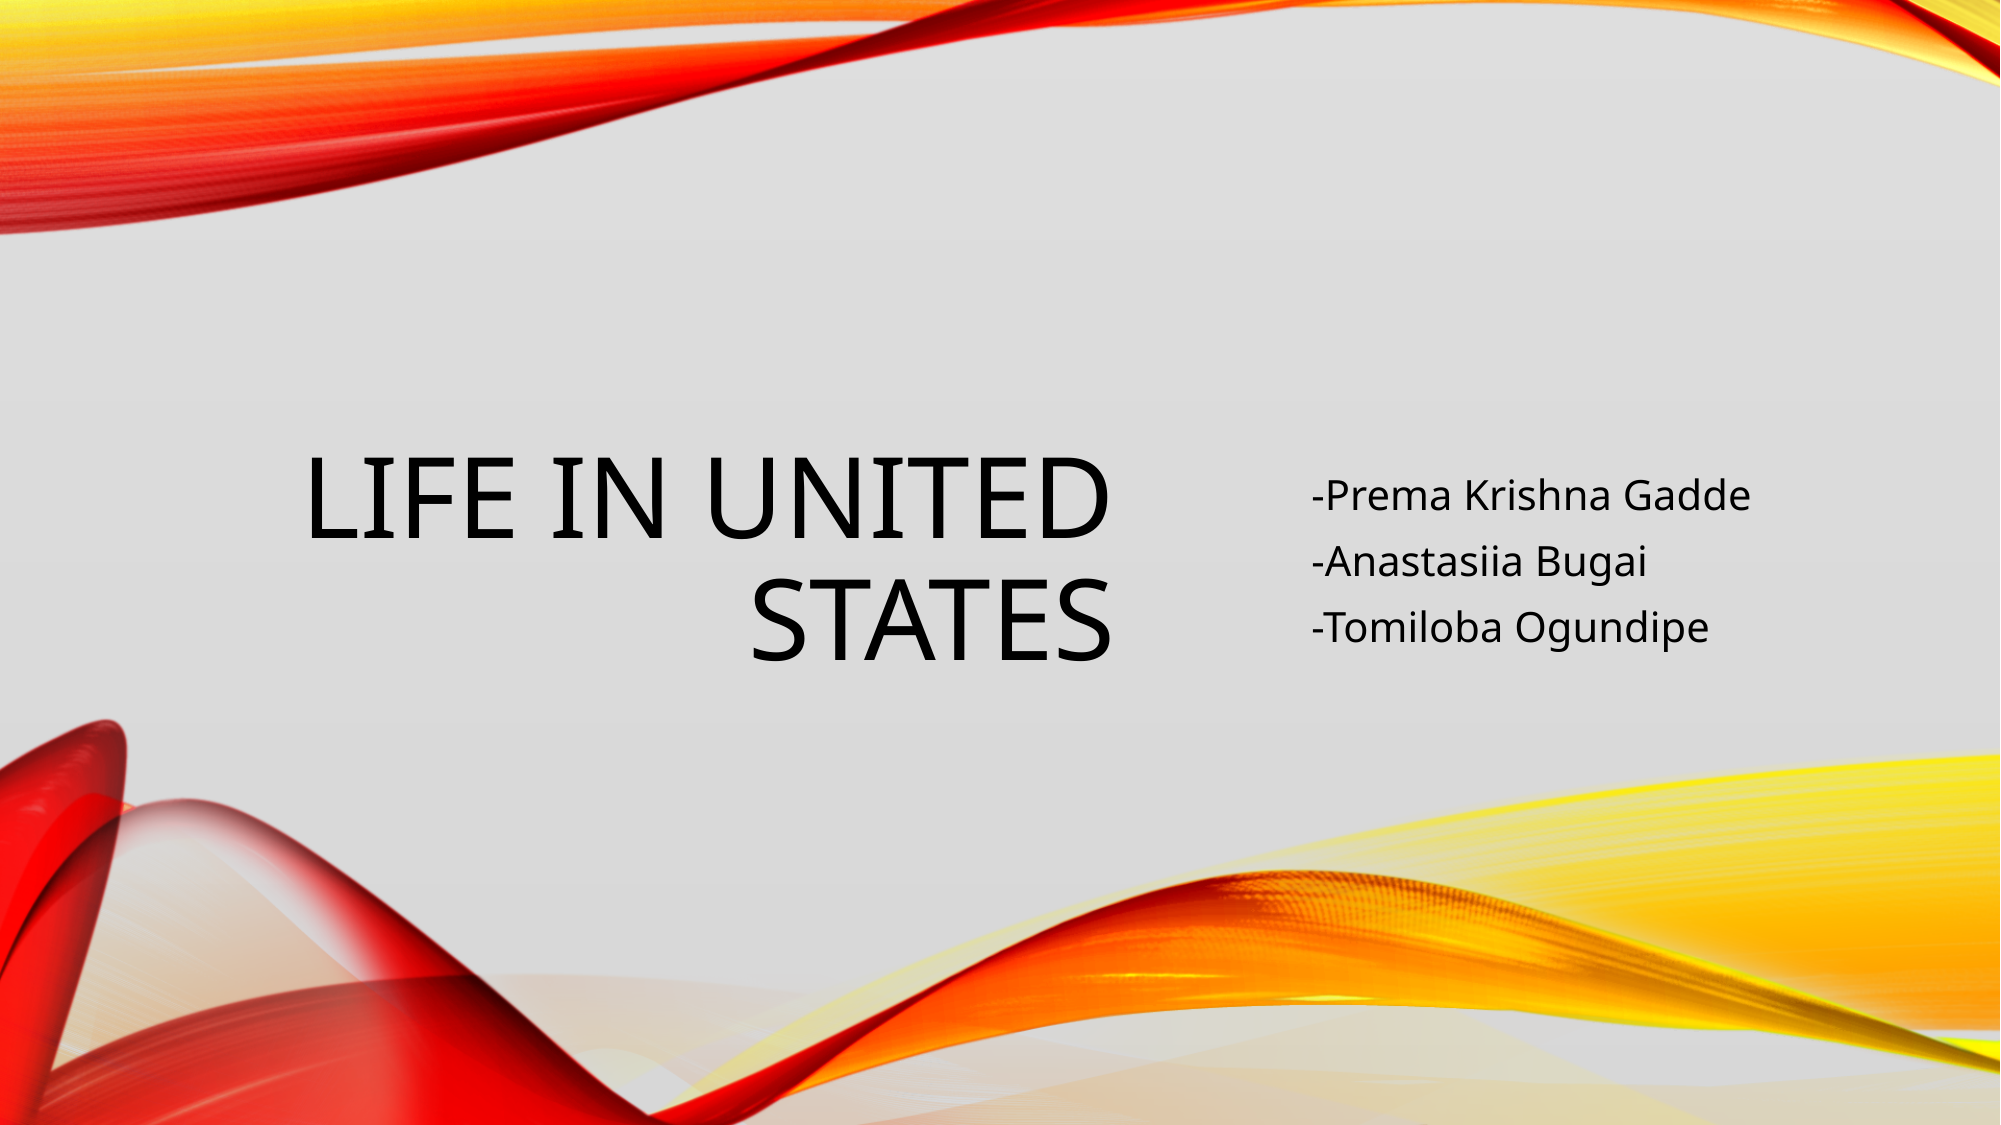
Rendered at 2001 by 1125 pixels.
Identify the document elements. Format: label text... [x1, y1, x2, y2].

title LIFE IN UNITED STATES [129, 134, 1131, 992]
picture [0, 717, 2000, 1125]
subtitle -Prema Krishna Gadde -Anastasiia Bugai -Tomiloba Ogundipe [1296, 134, 1833, 992]
picture [0, 0, 2000, 237]
